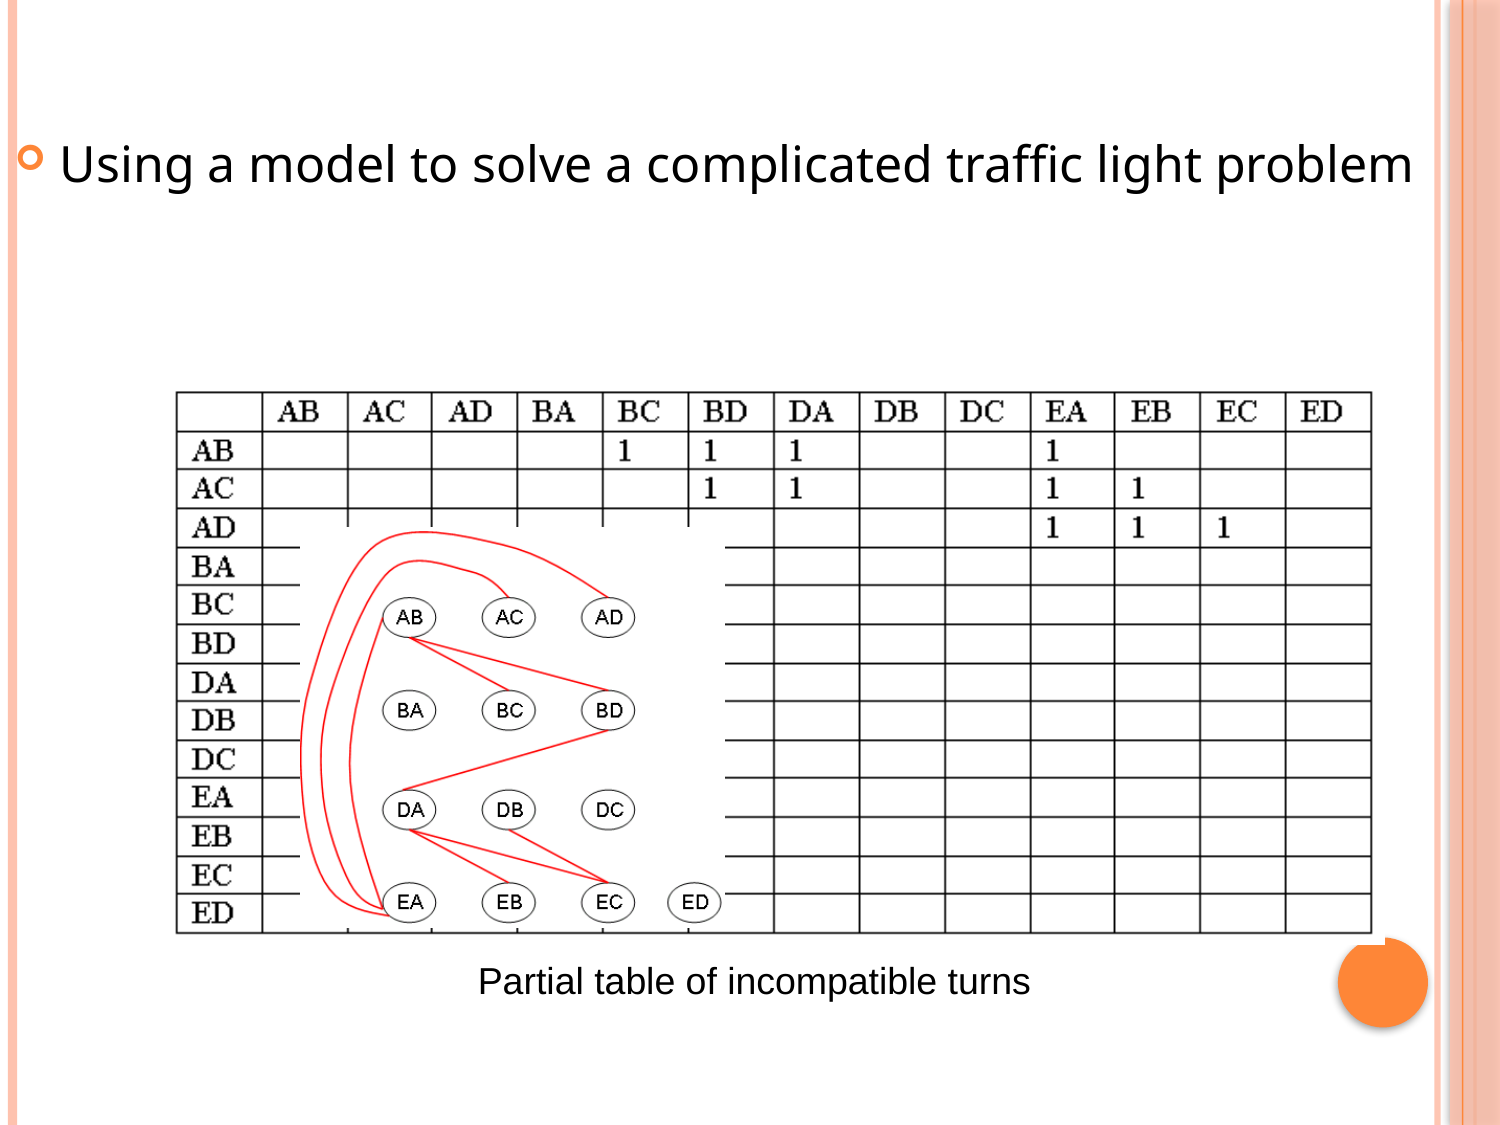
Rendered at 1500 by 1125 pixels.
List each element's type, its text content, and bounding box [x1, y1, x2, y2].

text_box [299, 526, 726, 929]
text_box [161, 374, 1385, 946]
text_box Partial table of incompatible turns [463, 954, 1047, 1010]
subtitle Using a model to solve a complicated traffic light problem [0, 125, 1500, 300]
